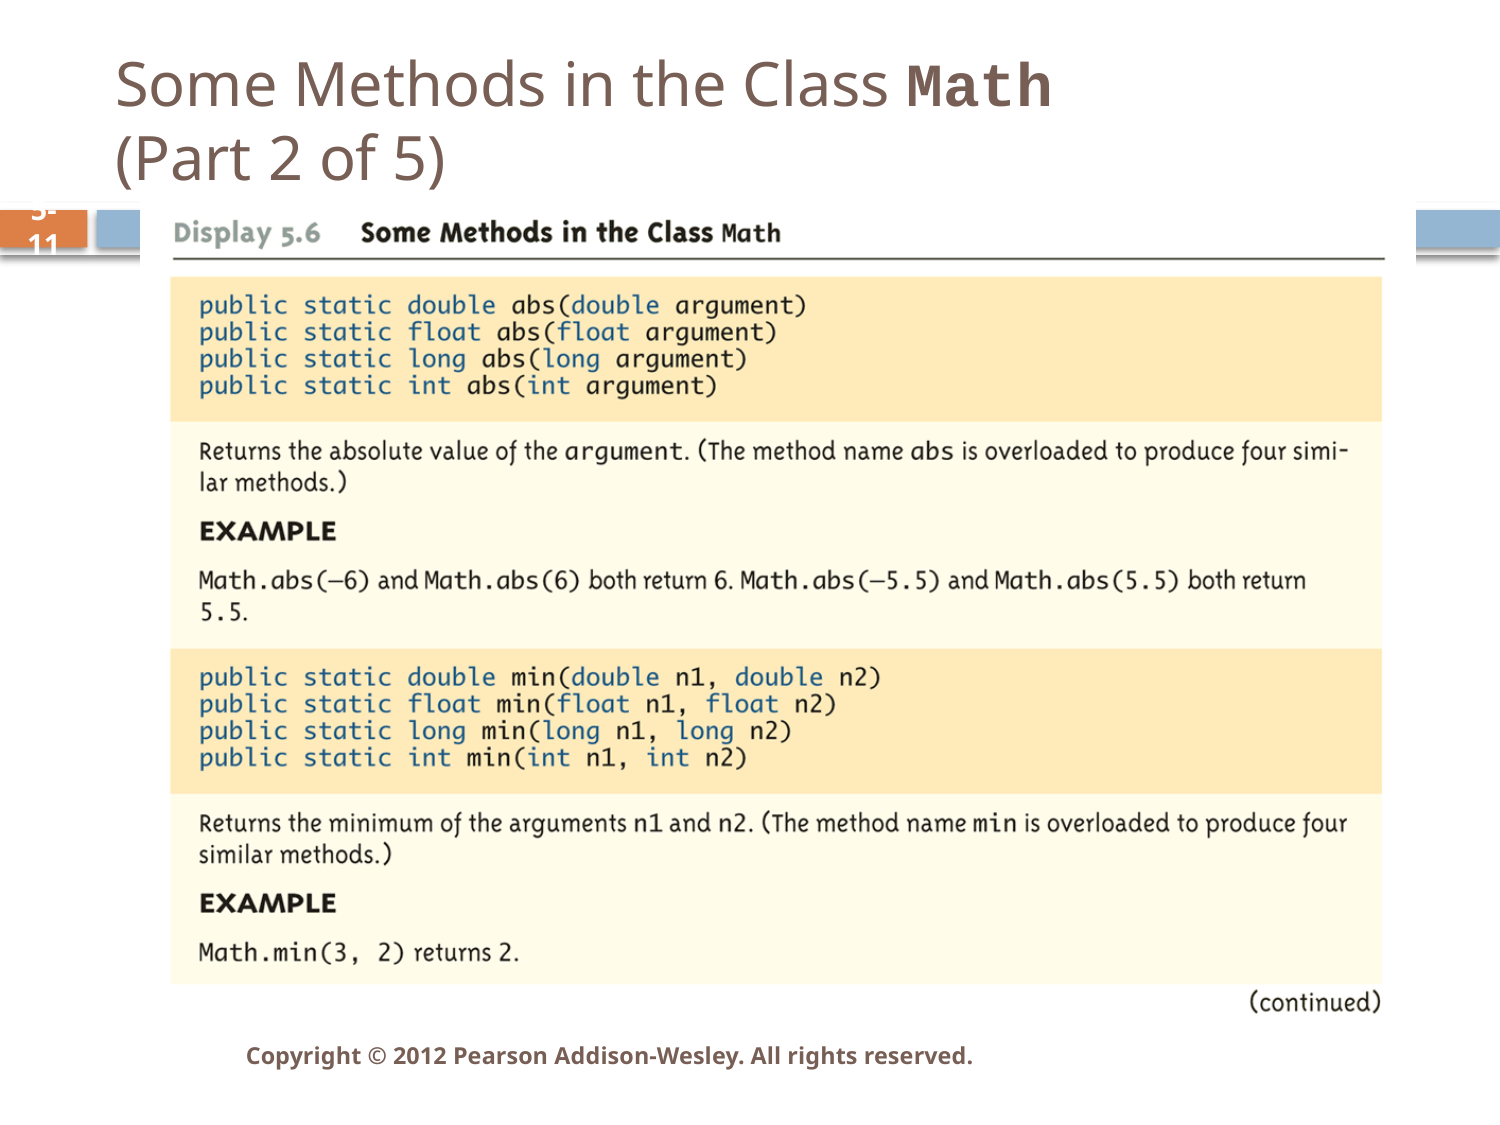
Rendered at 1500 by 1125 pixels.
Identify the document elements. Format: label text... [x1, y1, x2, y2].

footer Copyright © 2012 Pearson Addison-Wesley. All rights reserved. [99, 1024, 990, 1085]
slide_number 5-11 [0, 208, 88, 249]
picture [139, 199, 1416, 1035]
title Some Methods in the Class Math (Part 2 of 5) [100, 37, 1438, 200]
